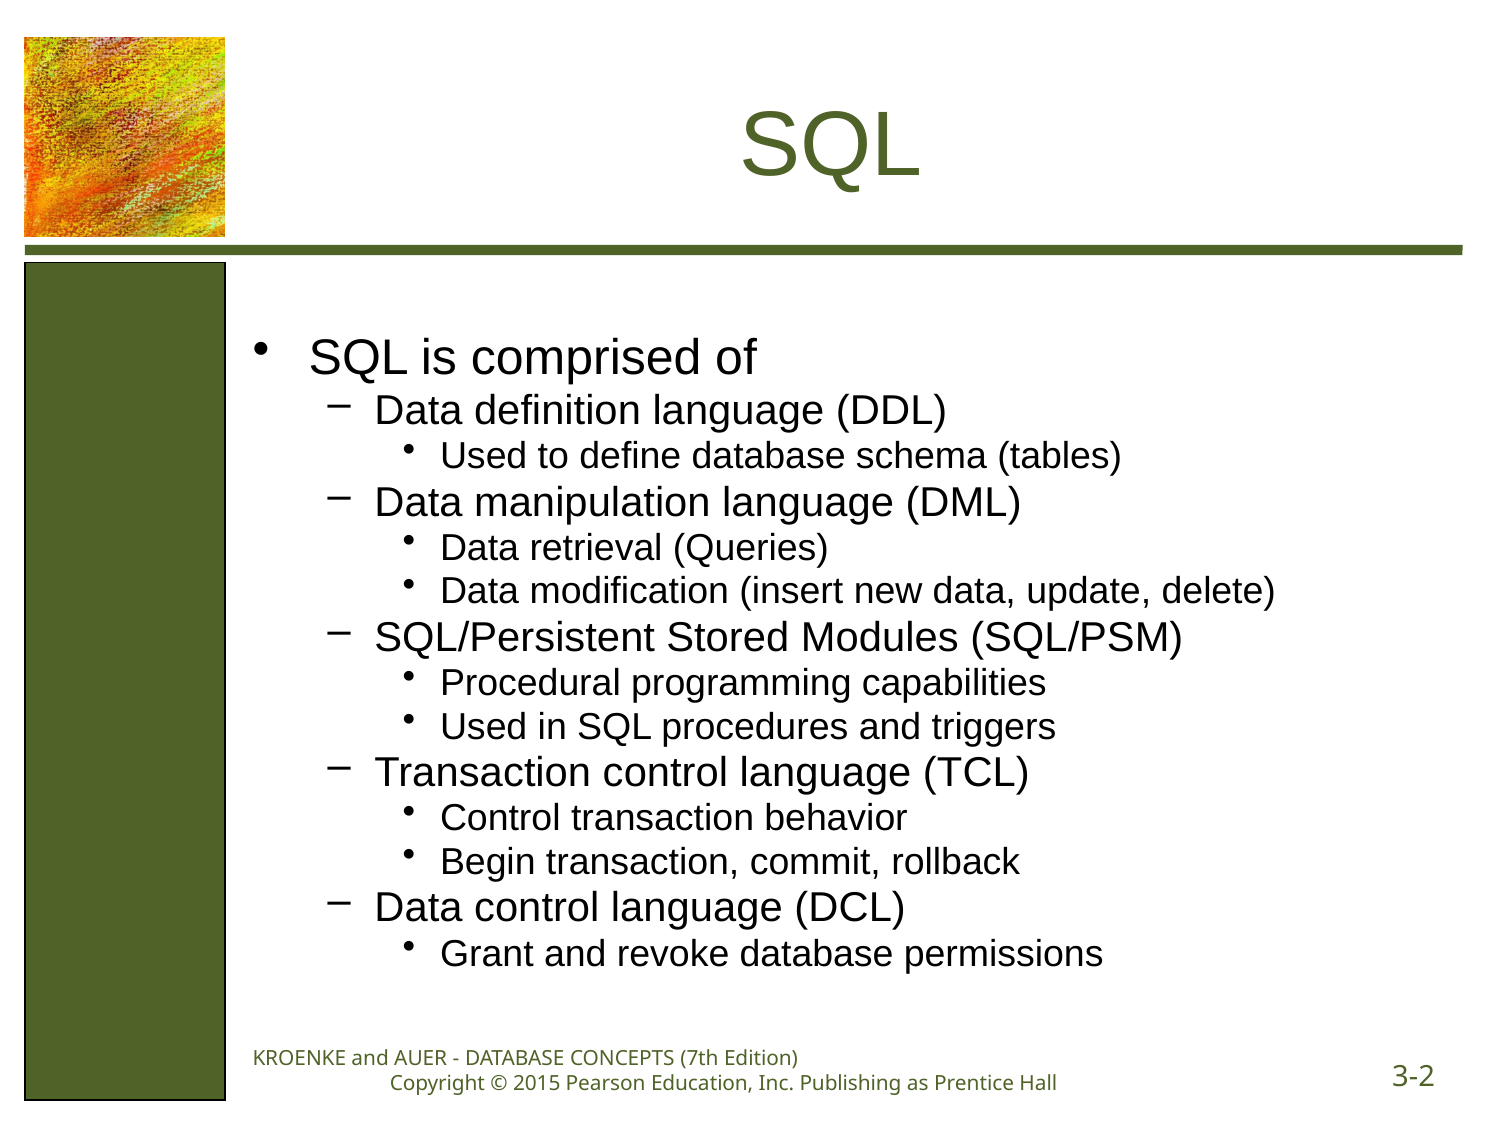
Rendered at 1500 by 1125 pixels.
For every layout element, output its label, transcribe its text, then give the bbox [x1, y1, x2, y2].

picture [24, 37, 225, 237]
slide_number 3-2 [1287, 1049, 1451, 1103]
list SQL is comprised of Data definition language (DDL) Used to define database schema (tables) Data manipulation language (DML) Data retrieval (Queries) Data modification (insert new data, update, delete) SQL/Persistent Stored Modules (SQL/PSM) Procedural programming capabilities Used in SQL procedures and triggers Transaction control language (TCL) Control transaction behavior Begin transaction, commit, rollback Data control language (DCL) Grant and revoke database permissions [237, 258, 1426, 1022]
footer KROENKE and AUER - DATABASE CONCEPTS (7th Edition) Copyright © 2015 Pearson Education, Inc. Publishing as Prentice Hall [237, 1037, 1088, 1104]
title SQL [237, 44, 1426, 233]
